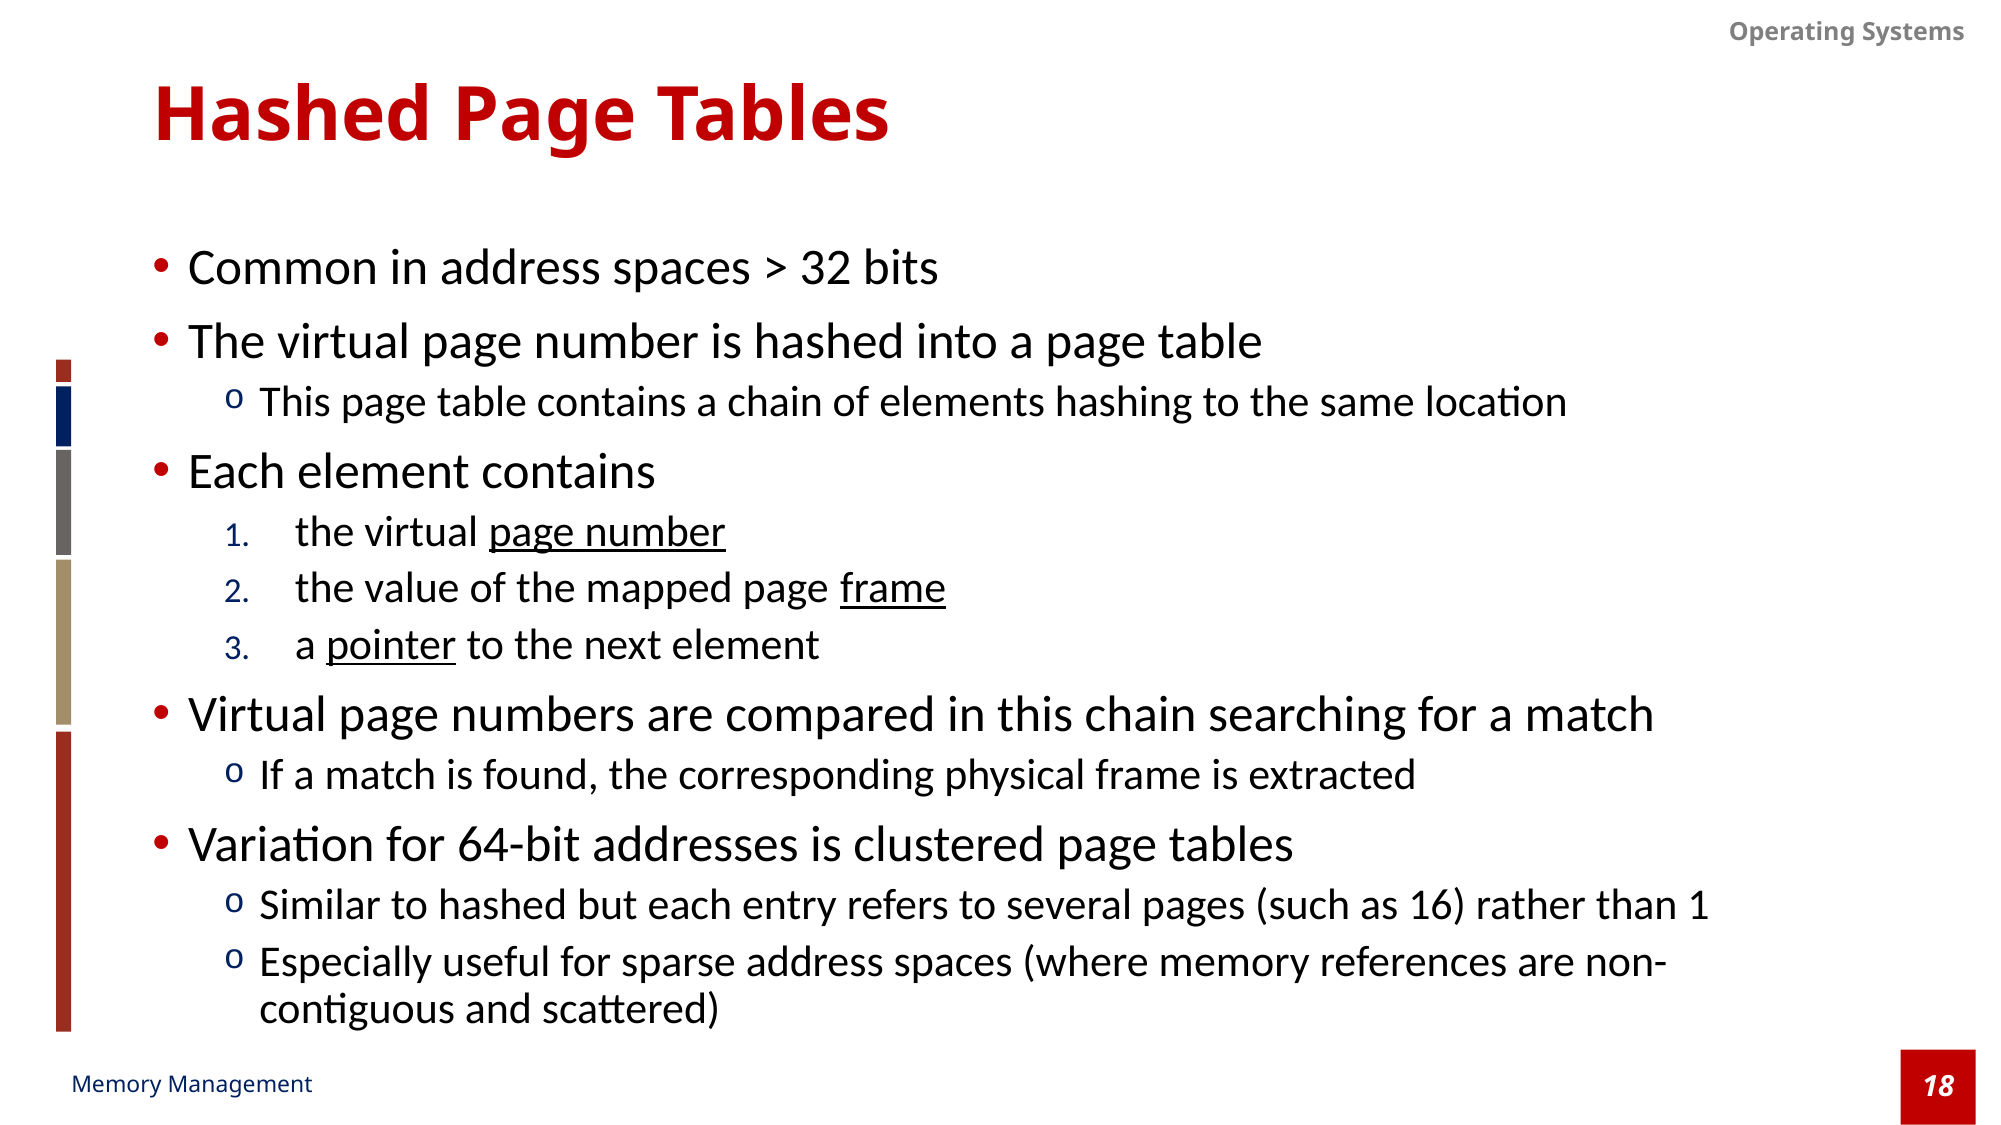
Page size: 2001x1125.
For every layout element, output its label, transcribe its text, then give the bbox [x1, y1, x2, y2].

list Common in address spaces > 32 bits The virtual page number is hashed into a page table This page table contains a chain of elements hashing to the same location Each element contains the virtual page number the value of the mapped page frame a pointer to the next element Virtual page numbers are compared in this chain searching for a match If a match is found, the corresponding physical frame is extracted Variation for 64-bit addresses is clustered page tables Similar to hashed but each entry refers to several pages (such as 16) rather than 1 Especially useful for sparse address spaces (where memory references are non-contiguous and scattered) [137, 232, 1863, 1043]
title Hashed Page Tables [137, 7, 1863, 226]
